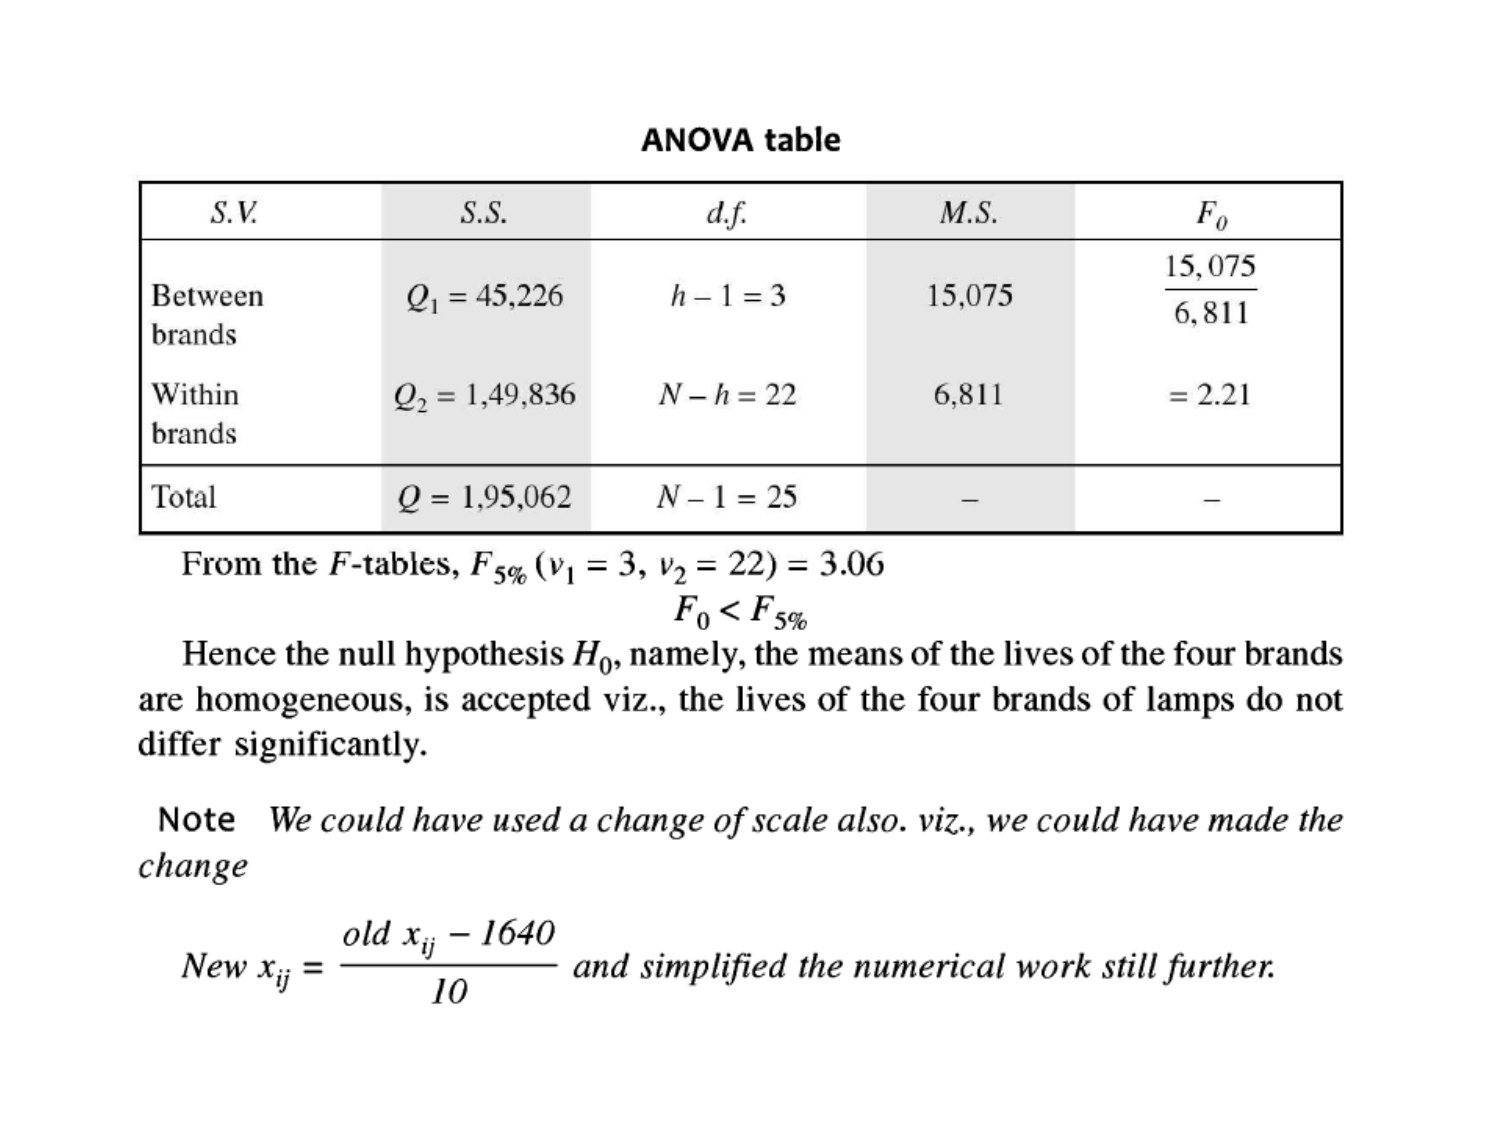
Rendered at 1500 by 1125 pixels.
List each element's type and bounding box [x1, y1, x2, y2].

picture [125, 106, 1375, 1019]
